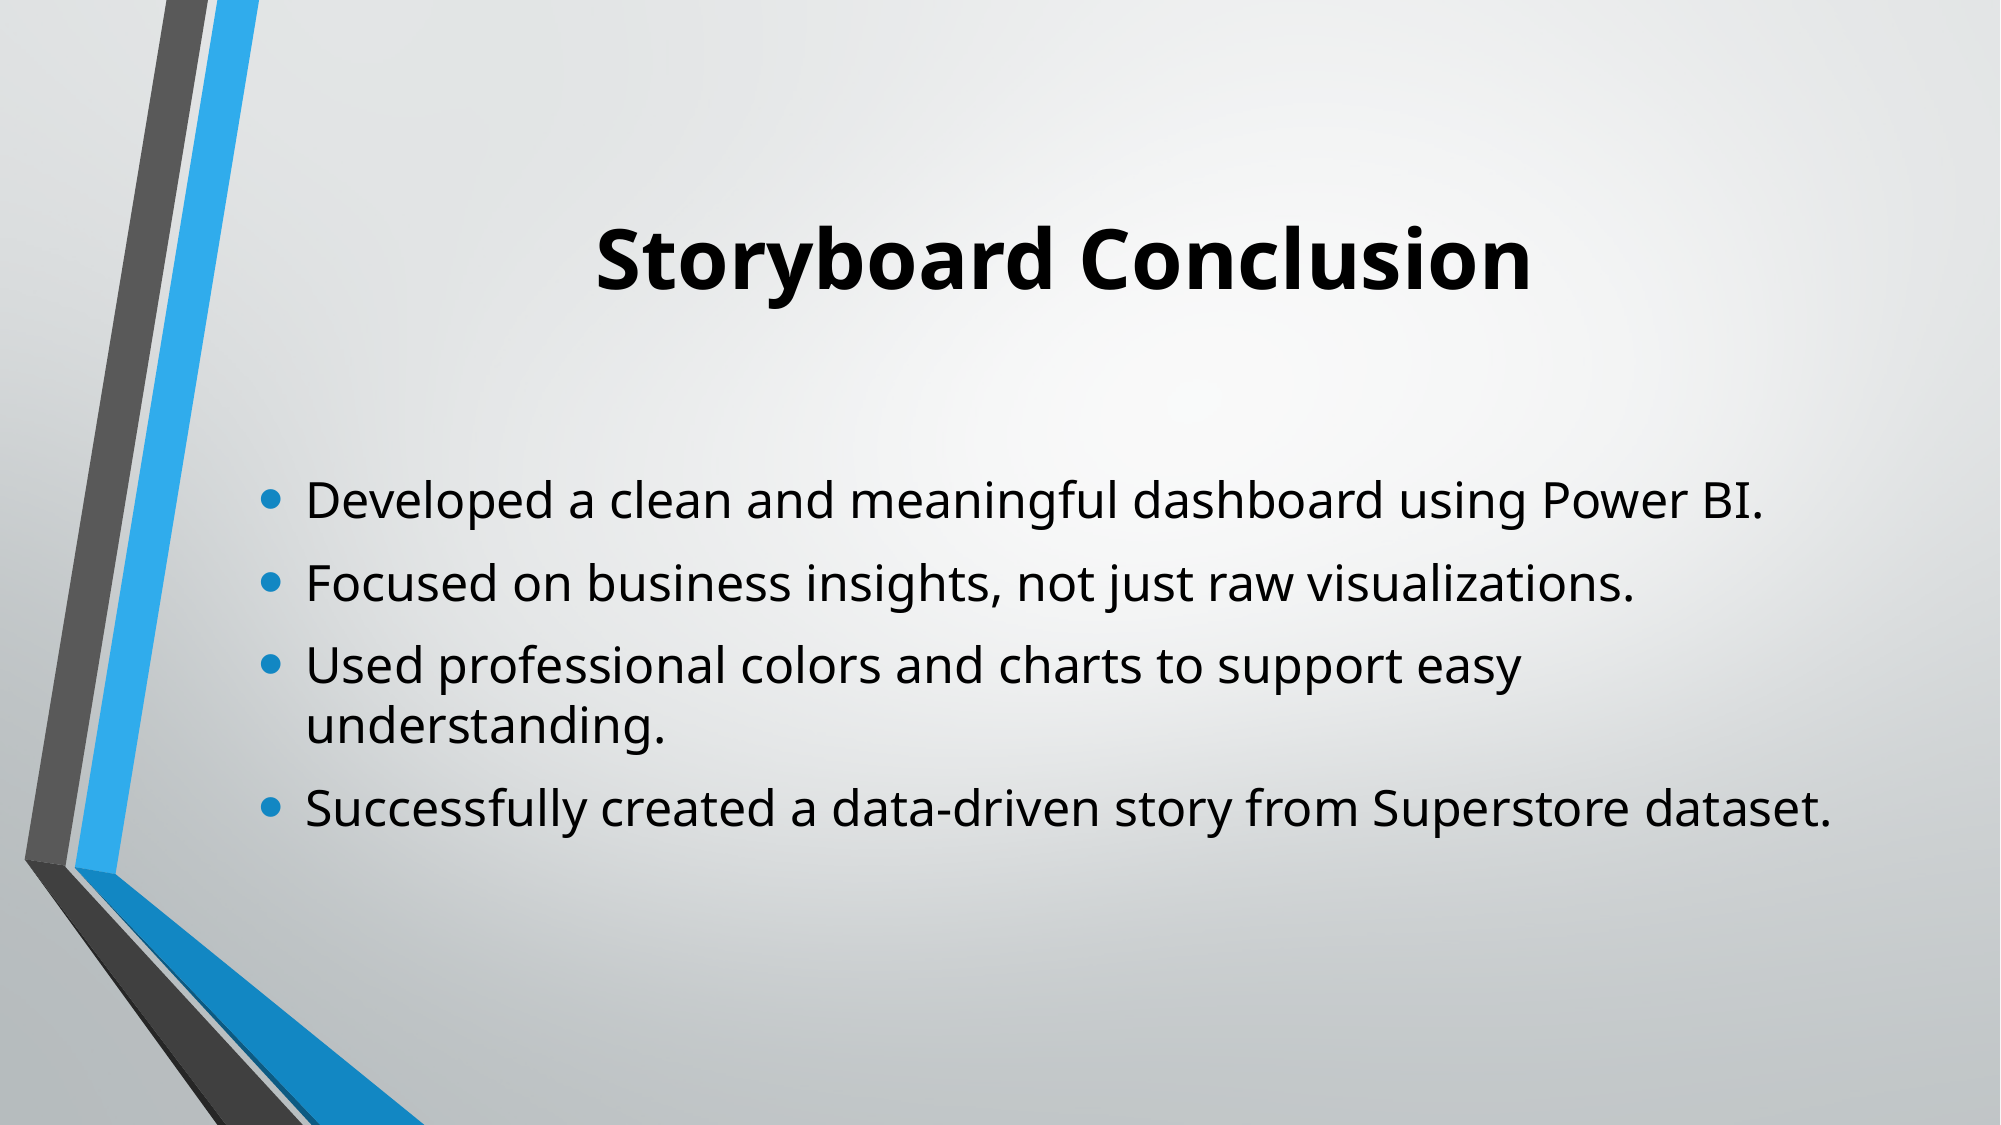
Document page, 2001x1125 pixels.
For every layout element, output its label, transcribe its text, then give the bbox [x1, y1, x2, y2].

title Storyboard Conclusion [243, 112, 1887, 400]
list Developed a clean and meaningful dashboard using Power BI. Focused on business insights, not just raw visualizations. Used professional colors and charts to support easy understanding. Successfully created a data-driven story from Superstore dataset. [243, 437, 1887, 950]
